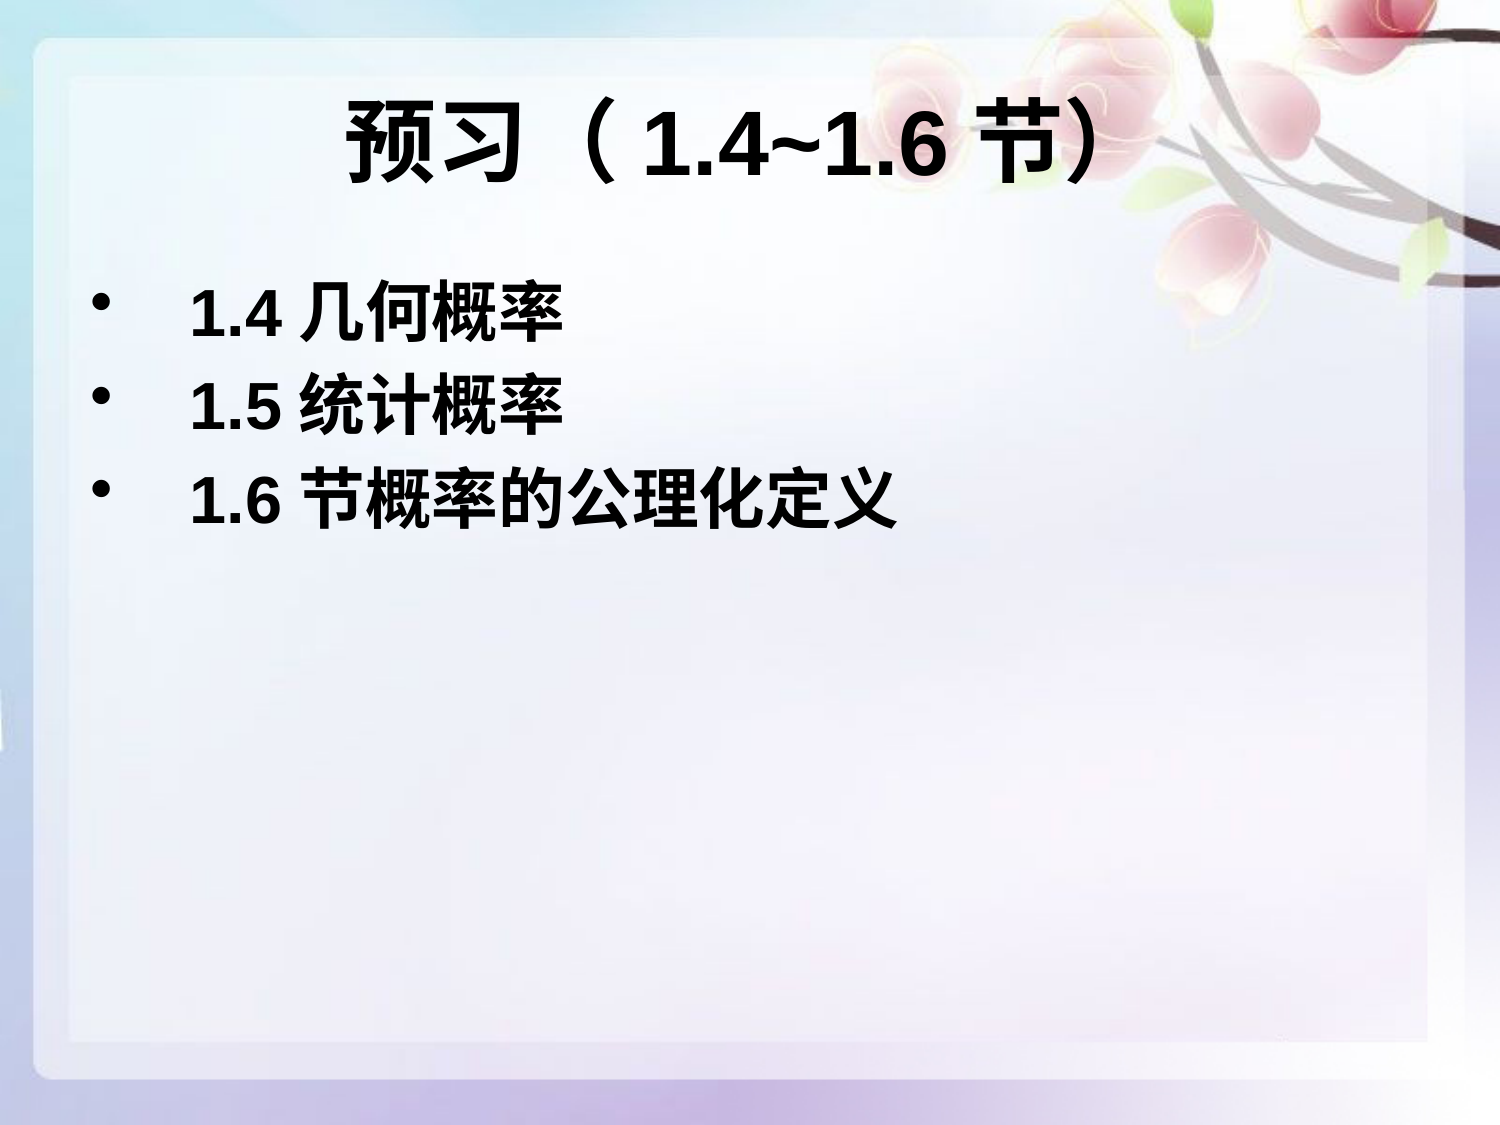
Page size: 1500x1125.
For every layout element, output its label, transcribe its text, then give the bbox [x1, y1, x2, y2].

list 1.4几何概率 1.5统计概率 1.6节概率的公理化定义 [74, 262, 1426, 1006]
title 预习（1.4~1.6节） [74, 44, 1426, 233]
picture [0, 0, 1500, 1125]
